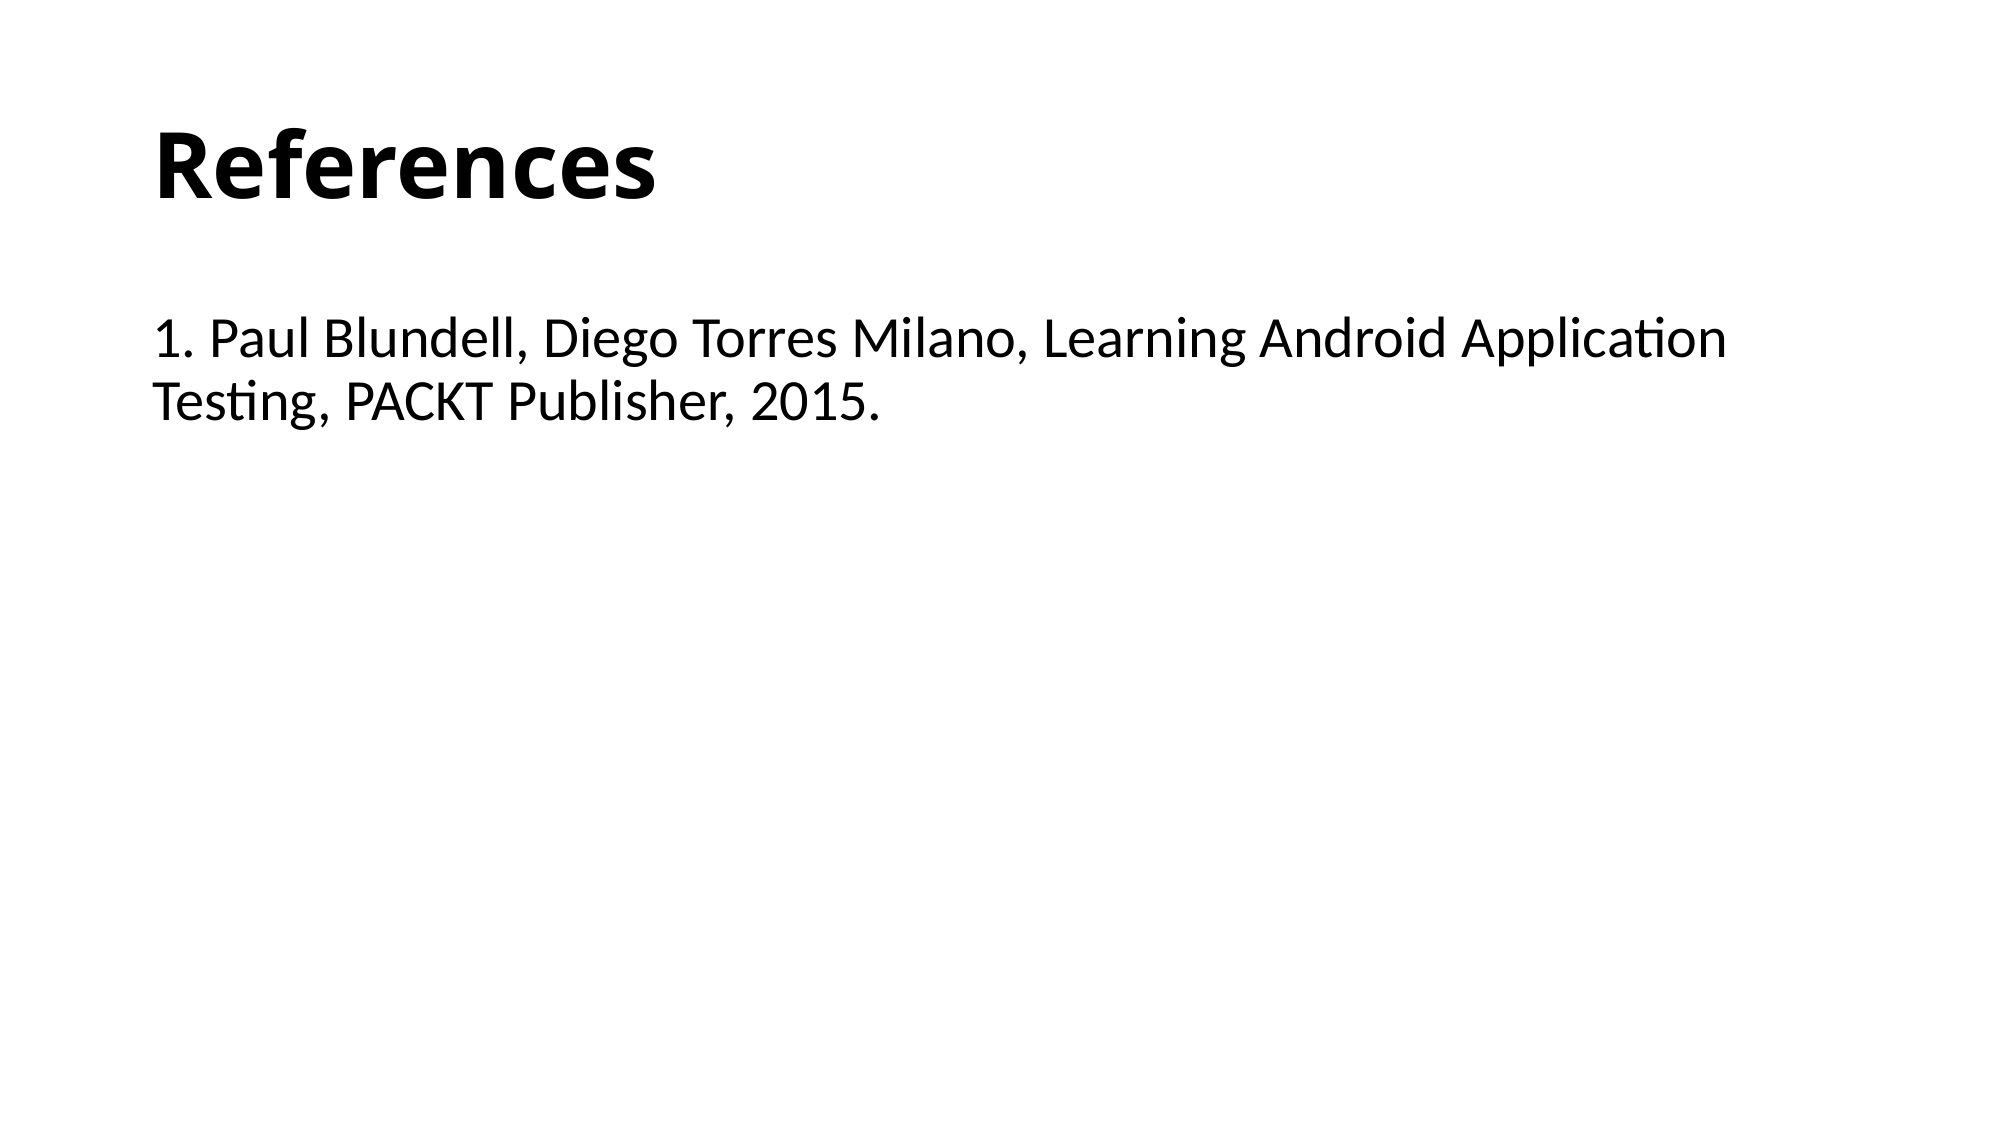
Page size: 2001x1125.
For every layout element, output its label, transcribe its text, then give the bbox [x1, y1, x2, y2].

list 1. Paul Blundell, Diego Torres Milano, Learning Android Application Testing, PACKT Publisher, 2015. [137, 299, 1863, 1014]
title References [137, 59, 1863, 278]
